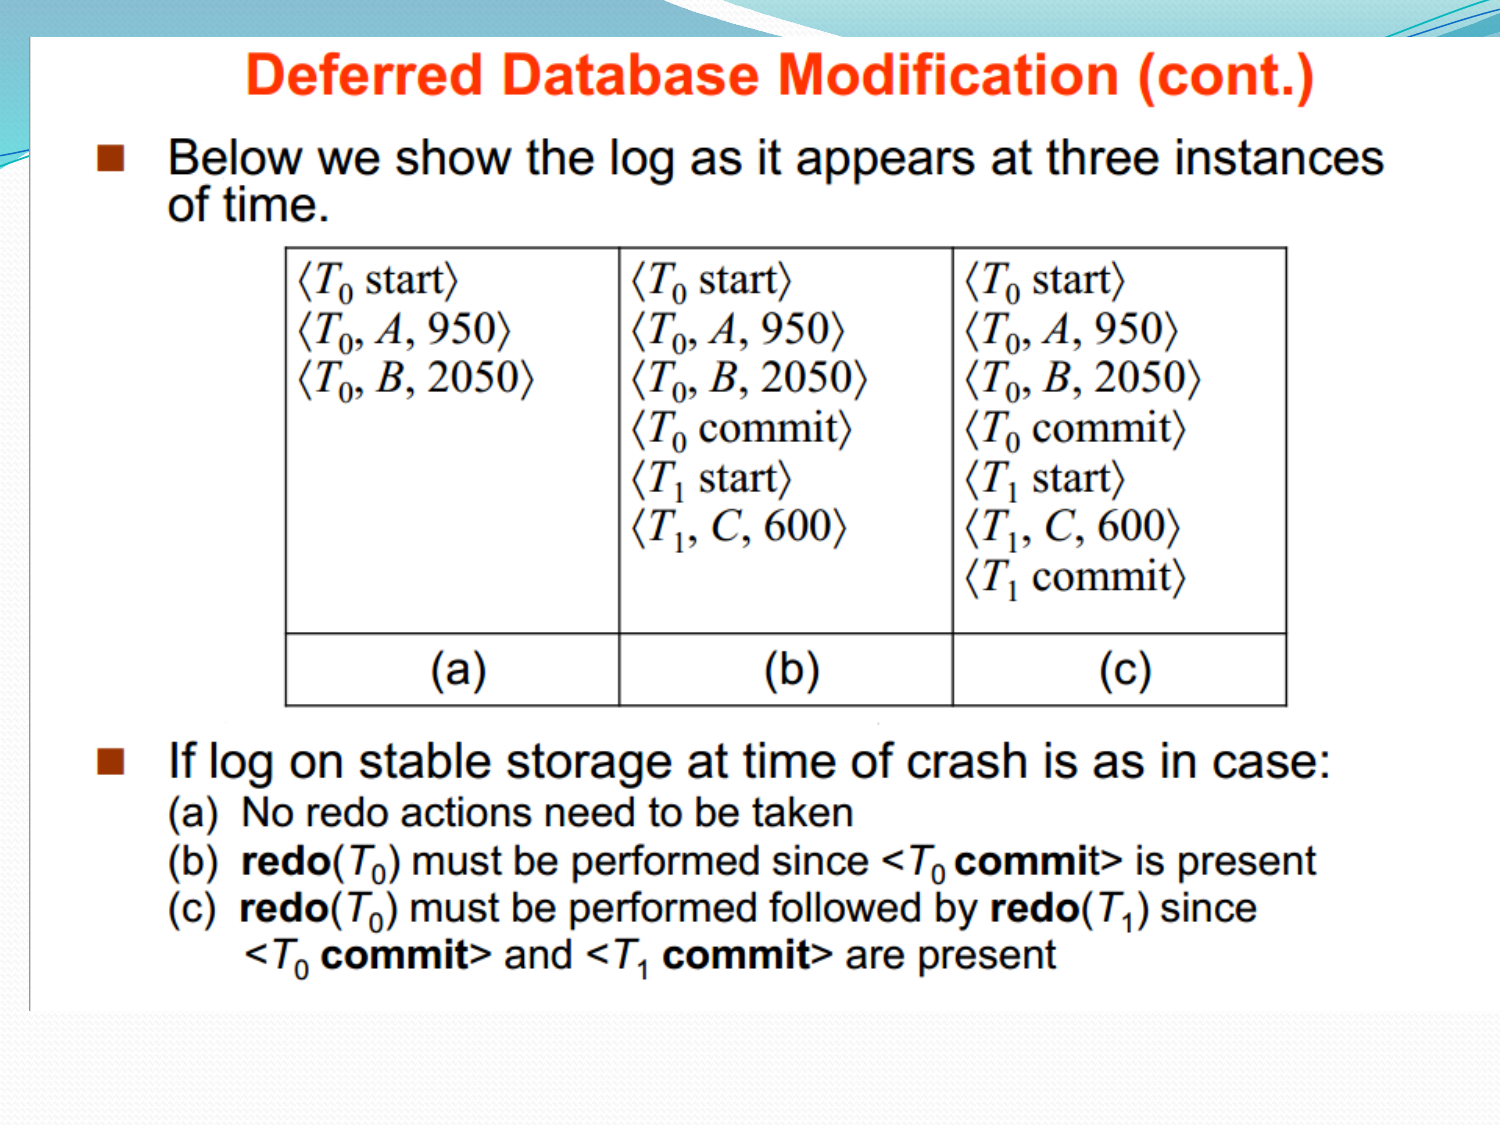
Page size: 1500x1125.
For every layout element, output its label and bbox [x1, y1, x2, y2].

picture [29, 37, 1500, 1012]
